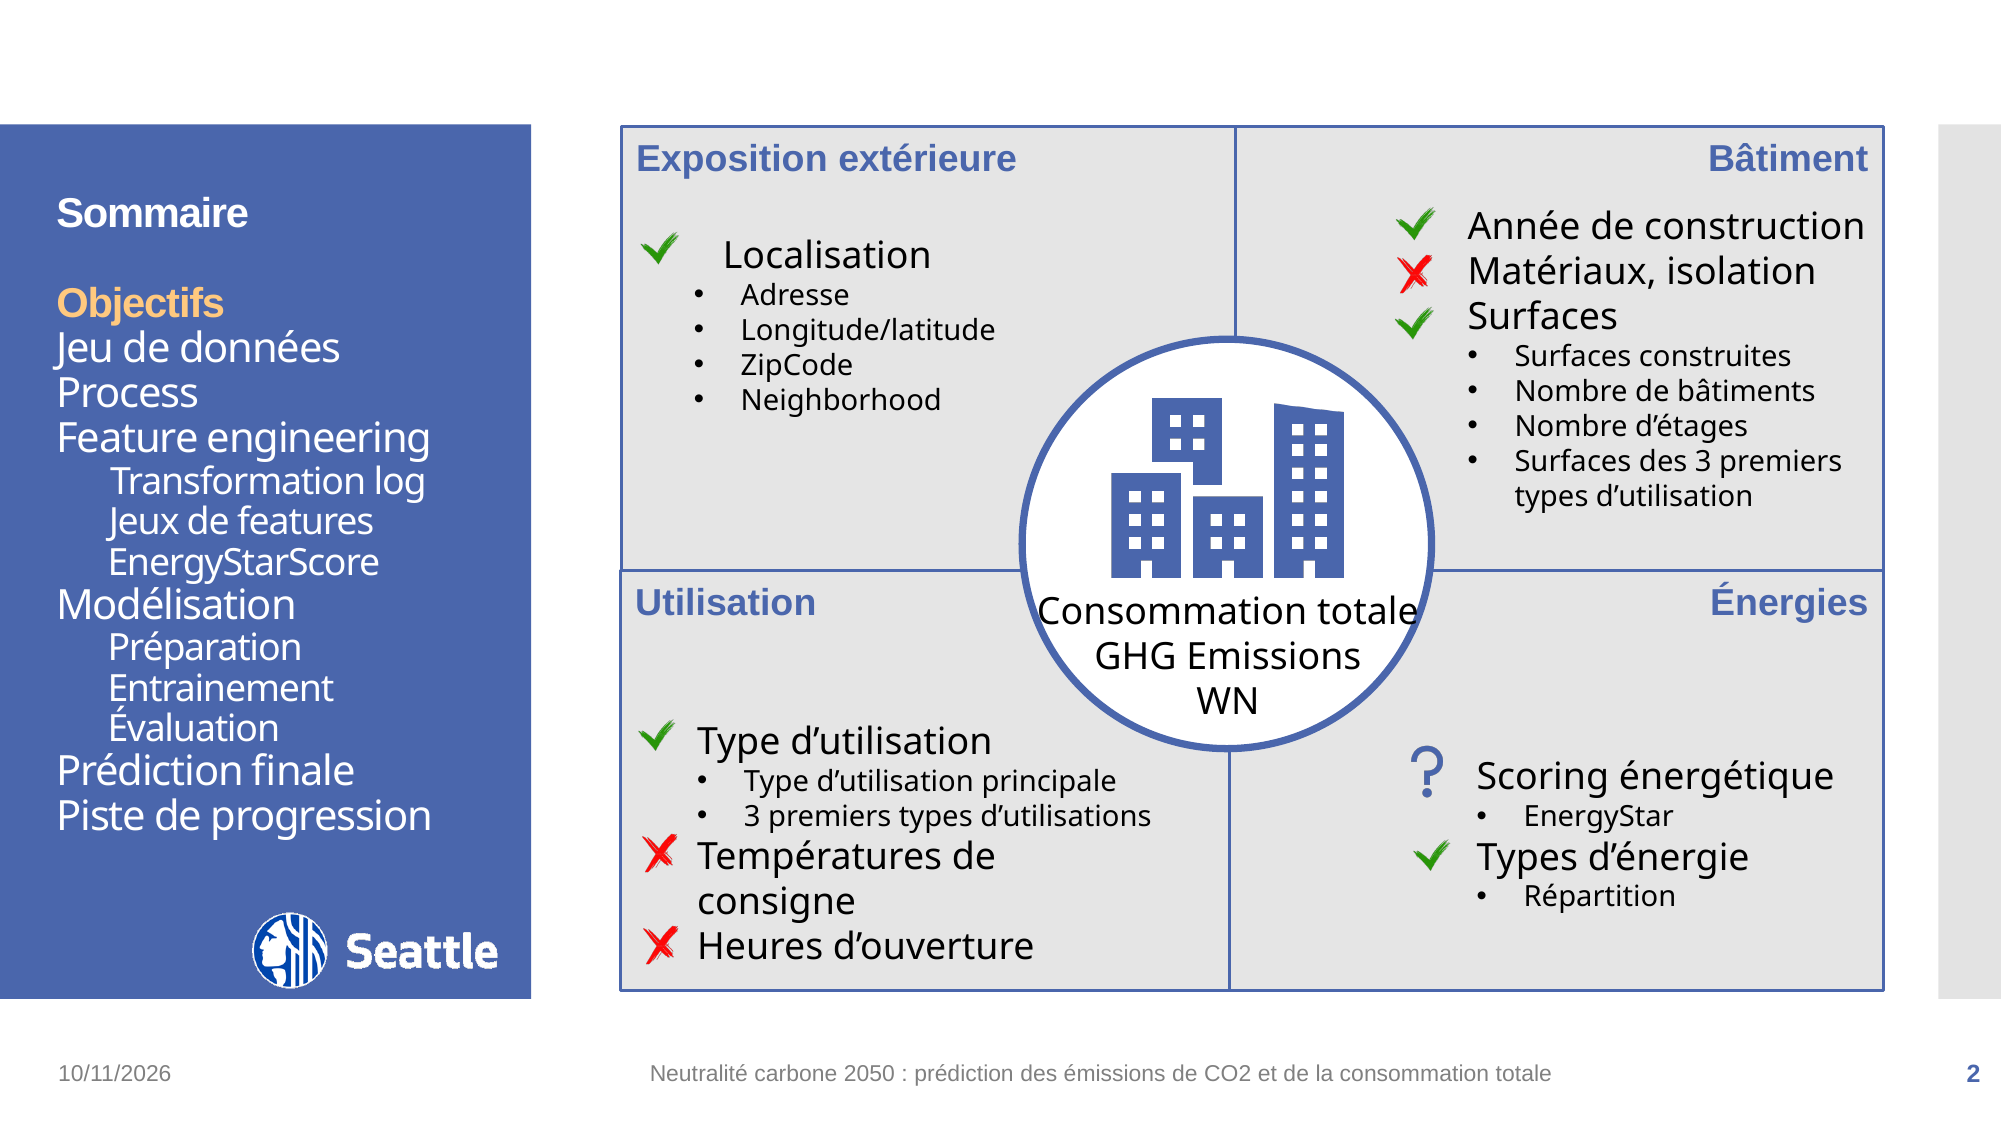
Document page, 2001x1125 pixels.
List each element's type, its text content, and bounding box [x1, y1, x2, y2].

text_box Exposition extérieure [621, 126, 1236, 570]
text_box Année de construction Matériaux, isolation Surfaces Surfaces construites Nombre de bâtiments Nombre d’étages Surfaces des 3 premiers types d’utilisation [1452, 194, 1882, 520]
text_box [1021, 392, 1088, 579]
picture [637, 921, 686, 970]
text_box Énergies [1230, 570, 1884, 991]
picture [1408, 829, 1456, 880]
text_box [1164, 338, 1290, 348]
title Sommaire Objectifs Jeu de données Process Feature engineering Transformation log Jeux de features EnergyStarScore Modélisation Préparation Entrainement Évaluation Prédiction finale Piste de progression [41, 184, 494, 940]
text_box [1167, 730, 1315, 750]
text_box Utilisation [620, 570, 1230, 991]
text_box Type d’utilisation Type d’utilisation principale 3 premiers types d’utilisations Températures de consigne Heures d’ouverture [682, 709, 1167, 975]
picture [634, 221, 686, 275]
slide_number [43, 1042, 493, 1103]
picture [1389, 196, 1442, 350]
text_box Bâtiment [1236, 126, 1884, 570]
text_box Consommation totale GHG Emissions WN [1022, 579, 1434, 730]
picture [633, 709, 681, 760]
text_box [1367, 393, 1433, 579]
text_box Localisation Adresse Longitude/latitude ZipCode Neighborhood [678, 223, 1011, 424]
picture [217, 878, 532, 1023]
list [1088, 348, 1367, 627]
slide_number 2 [1744, 1042, 1996, 1103]
picture [1392, 737, 1461, 806]
footer Neutralité carbone 2050 : prédiction des émissions de CO2 et de la consommation totale [634, 1042, 1605, 1103]
picture [637, 829, 686, 878]
text_box Scoring énergétique EnergyStar Types d’énergie Répartition [1461, 745, 1850, 920]
